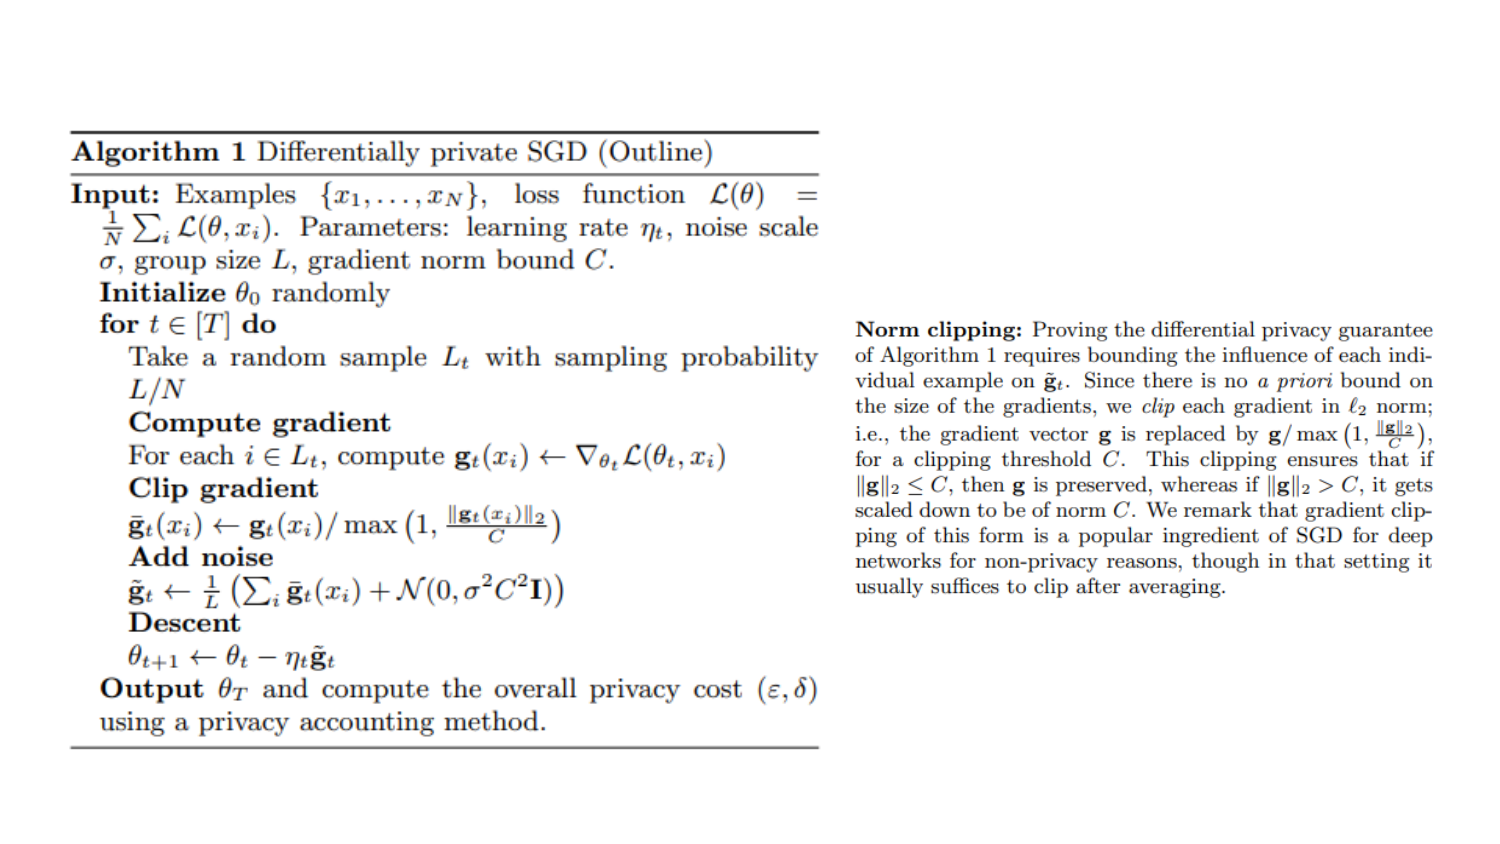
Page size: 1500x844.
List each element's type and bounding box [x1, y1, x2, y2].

picture [50, 113, 1451, 779]
